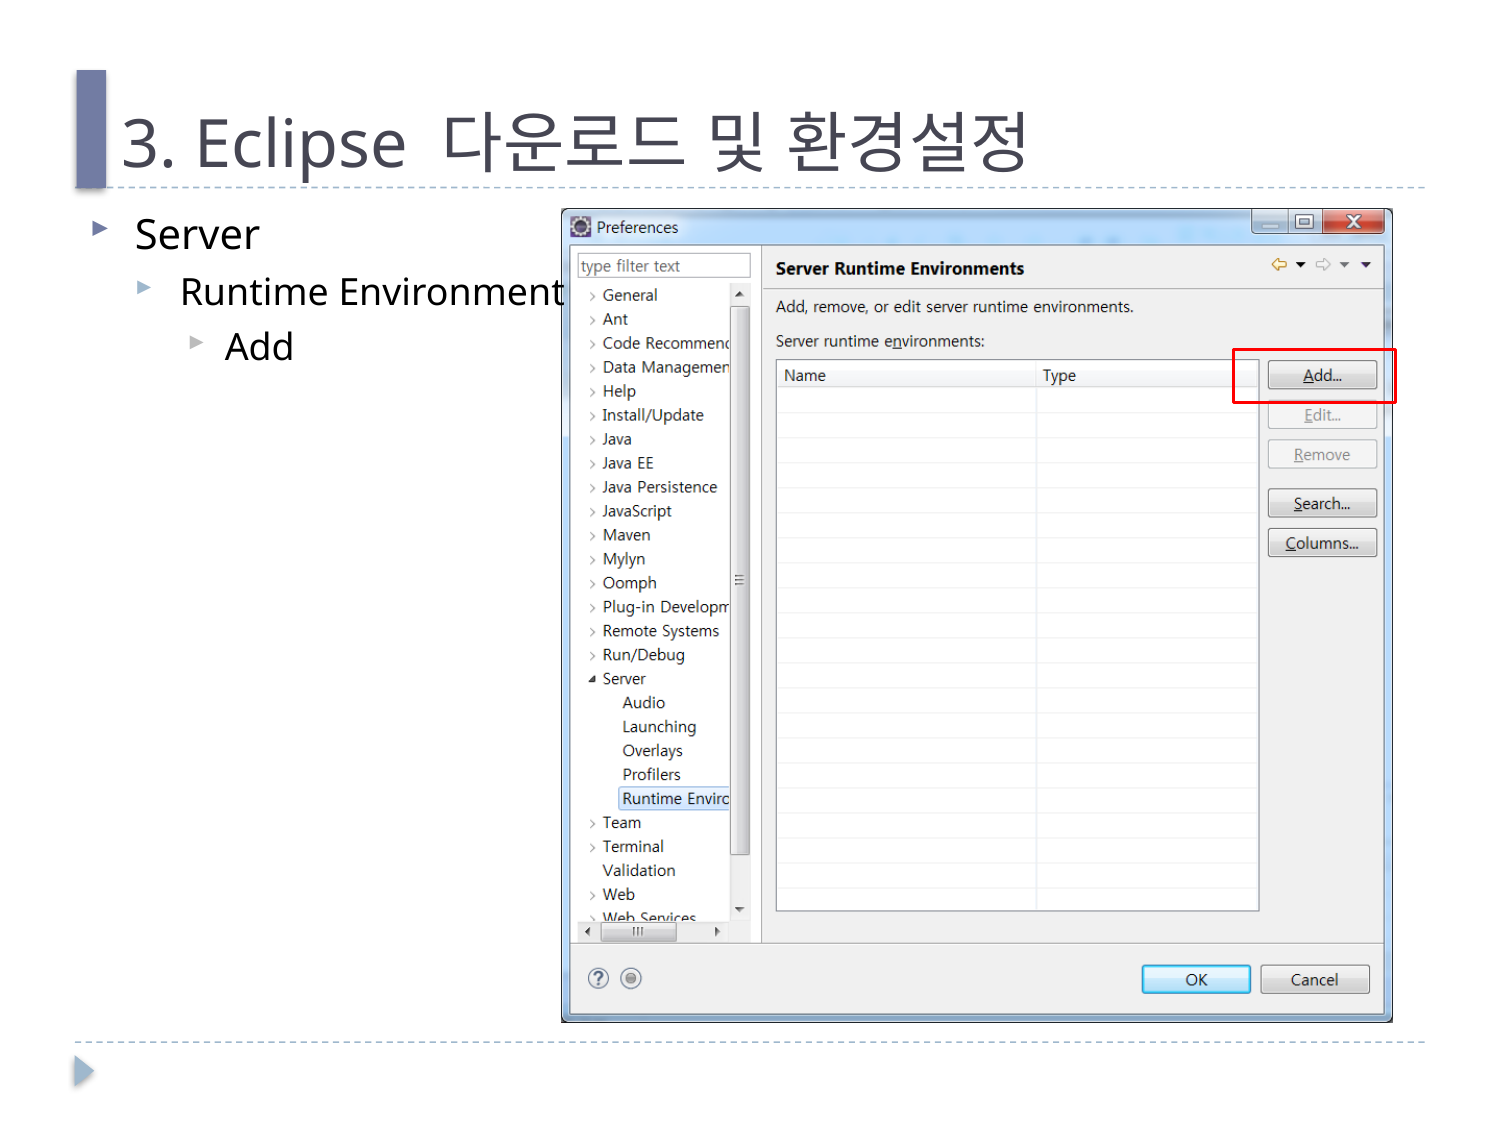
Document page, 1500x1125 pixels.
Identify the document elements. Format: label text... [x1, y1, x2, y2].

picture [560, 207, 1393, 1023]
title 3. Eclipse 다운로드 및 환경설정 [106, 70, 1425, 189]
list Server Runtime Environment Add [75, 200, 1425, 1010]
